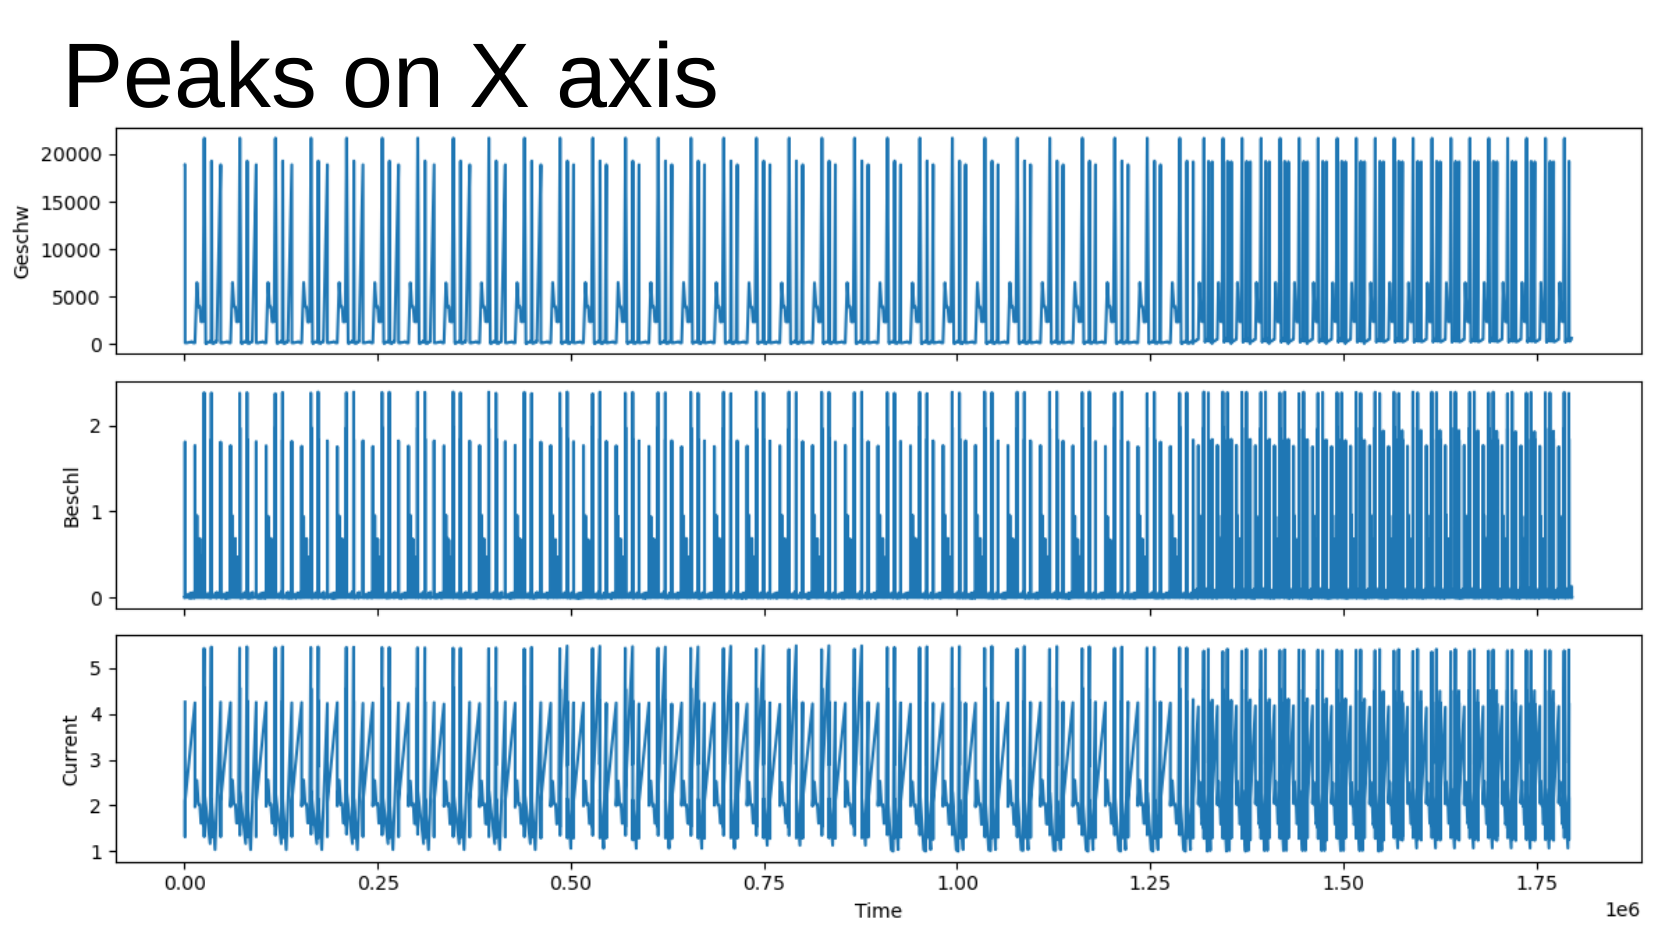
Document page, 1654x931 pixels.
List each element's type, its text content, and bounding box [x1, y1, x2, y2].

picture [0, 114, 1654, 931]
title Peaks on X axis [62, 0, 1551, 114]
